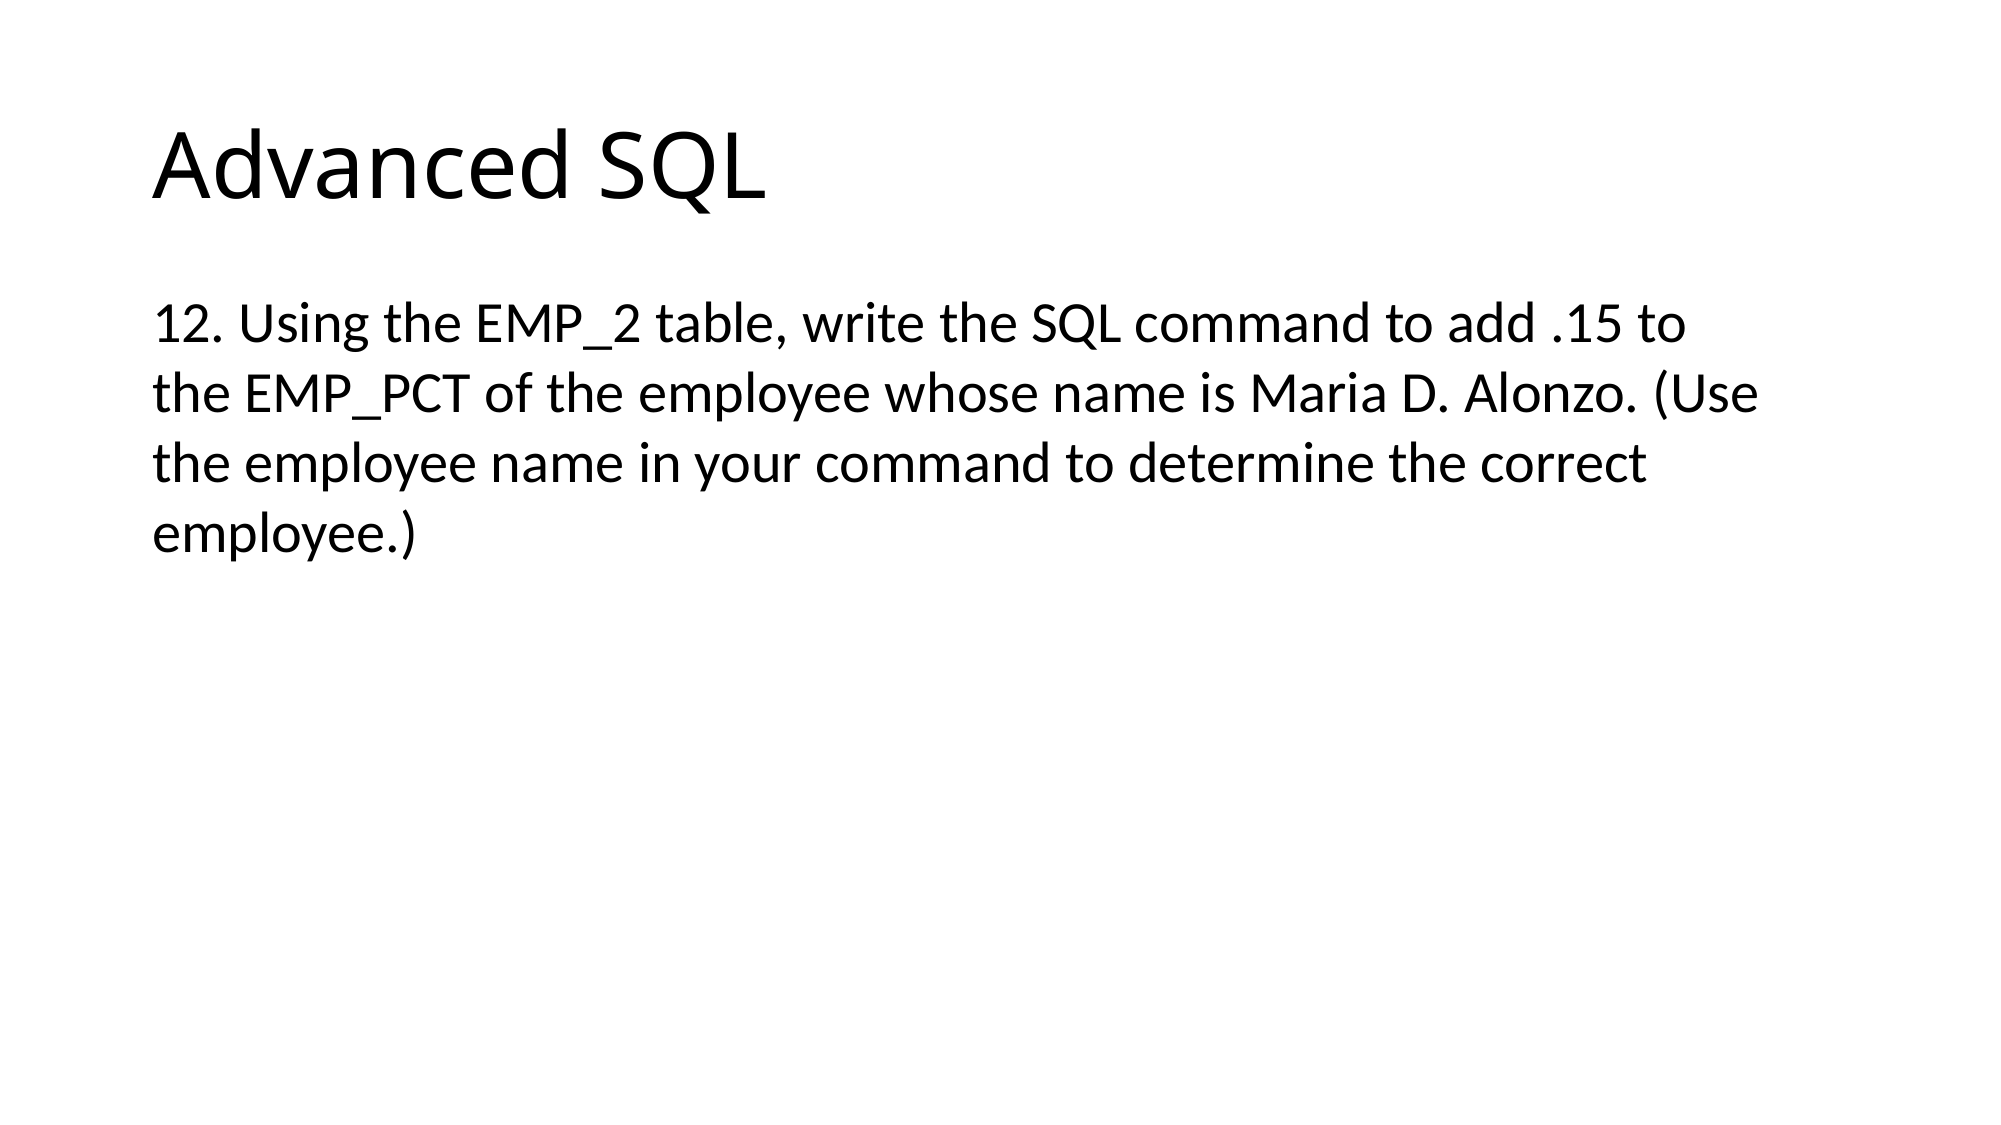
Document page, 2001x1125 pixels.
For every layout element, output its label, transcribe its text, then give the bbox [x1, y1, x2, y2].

text_box 12. Using the EMP_2 table, write the SQL command to add .15 to the EMP_PCT of the employee whose name is Maria D. Alonzo. (Use the employee name in your command to determine the correct employee.) [137, 277, 1789, 572]
title Advanced SQL [137, 59, 1863, 278]
